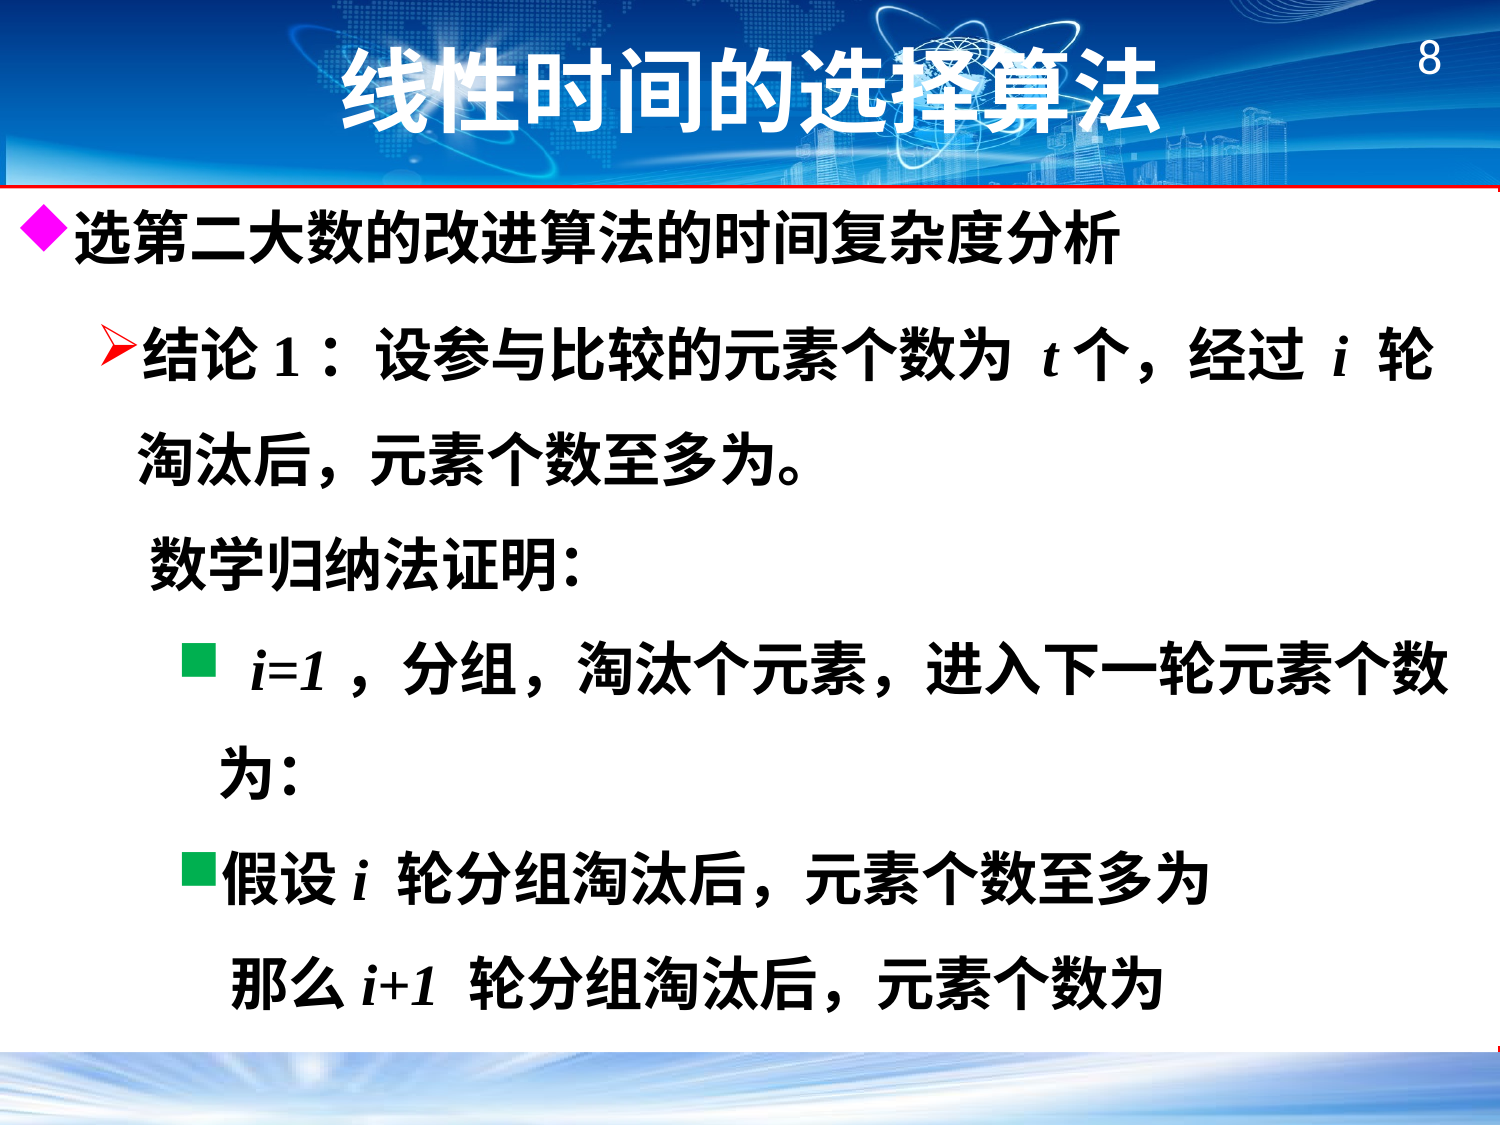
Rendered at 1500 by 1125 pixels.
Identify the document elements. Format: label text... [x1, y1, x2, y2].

picture [0, 0, 1500, 185]
title 线性时间的选择算法 [3, 2, 1500, 189]
picture [0, 1052, 1500, 1125]
